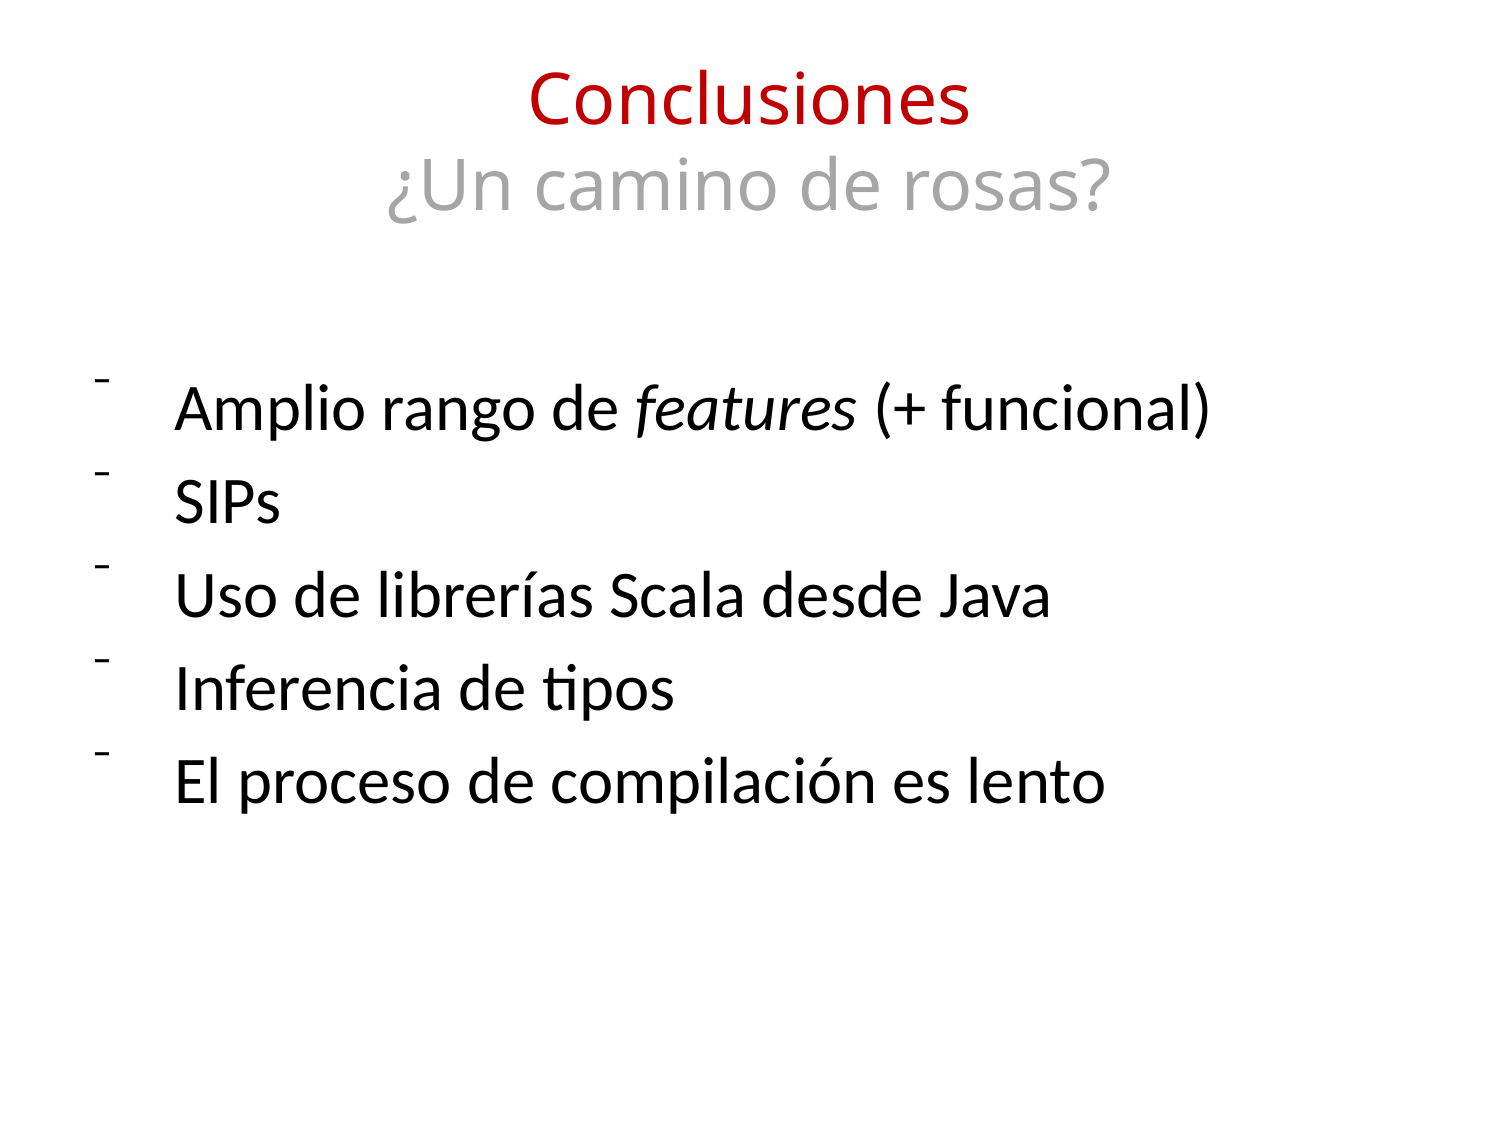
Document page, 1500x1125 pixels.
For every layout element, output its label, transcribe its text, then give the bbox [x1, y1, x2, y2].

list Amplio rango de features (+ funcional) SIPs Uso de librerías Scala desde Java Inferencia de tipos El proceso de compilación es lento [75, 262, 1425, 1005]
title Conclusiones ¿Un camino de rosas? [75, 45, 1425, 233]
